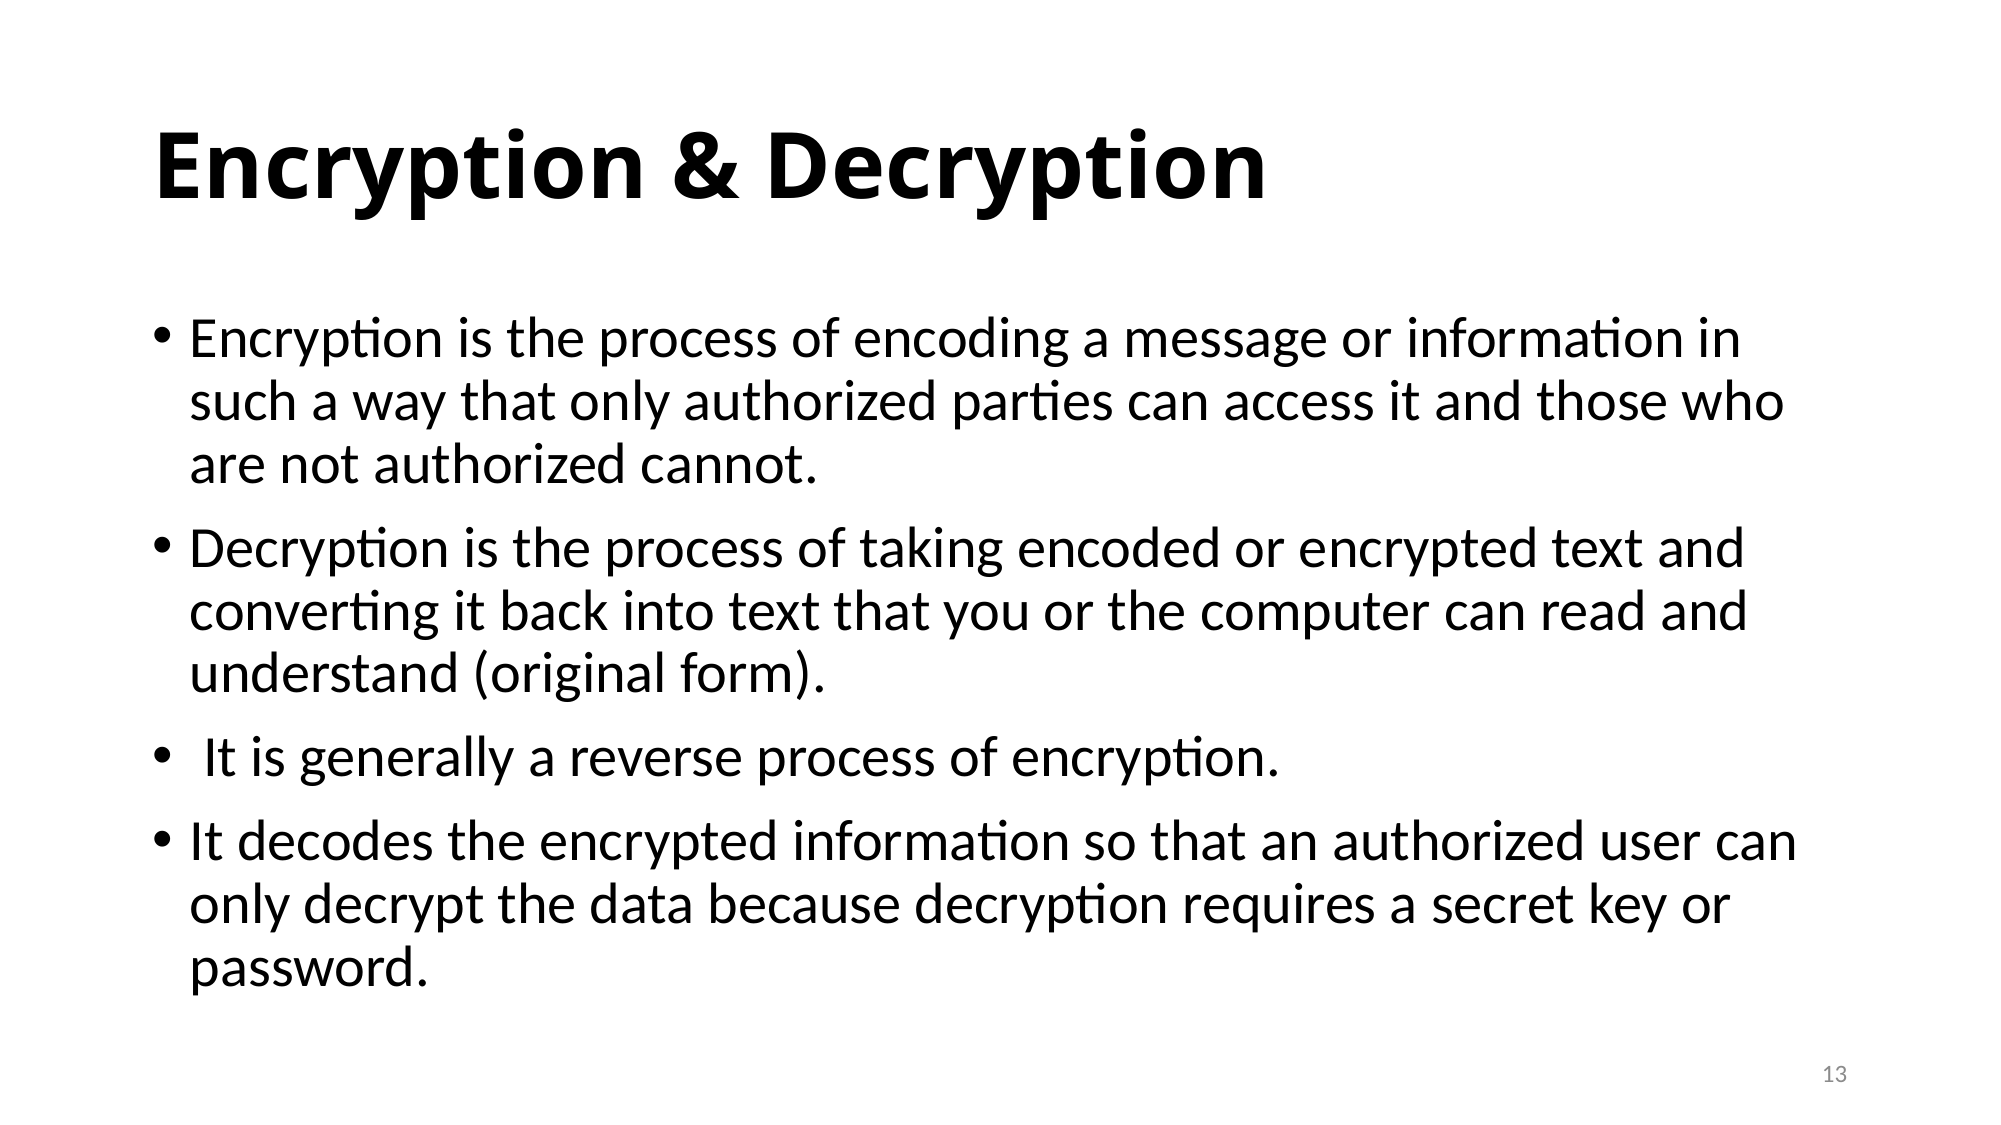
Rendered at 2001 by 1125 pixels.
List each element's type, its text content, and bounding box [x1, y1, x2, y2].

list Encryption is the process of encoding a message or information in such a way that only authorized parties can access it and those who are not authorized cannot. Decryption is the process of taking encoded or encrypted text and converting it back into text that you or the computer can read and understand (original form). It is generally a reverse process of encryption. It decodes the encrypted information so that an authorized user can only decrypt the data because decryption requires a secret key or password. [137, 299, 1863, 1014]
slide_number 13 [1412, 1042, 1863, 1103]
title Encryption & Decryption [137, 59, 1863, 278]
